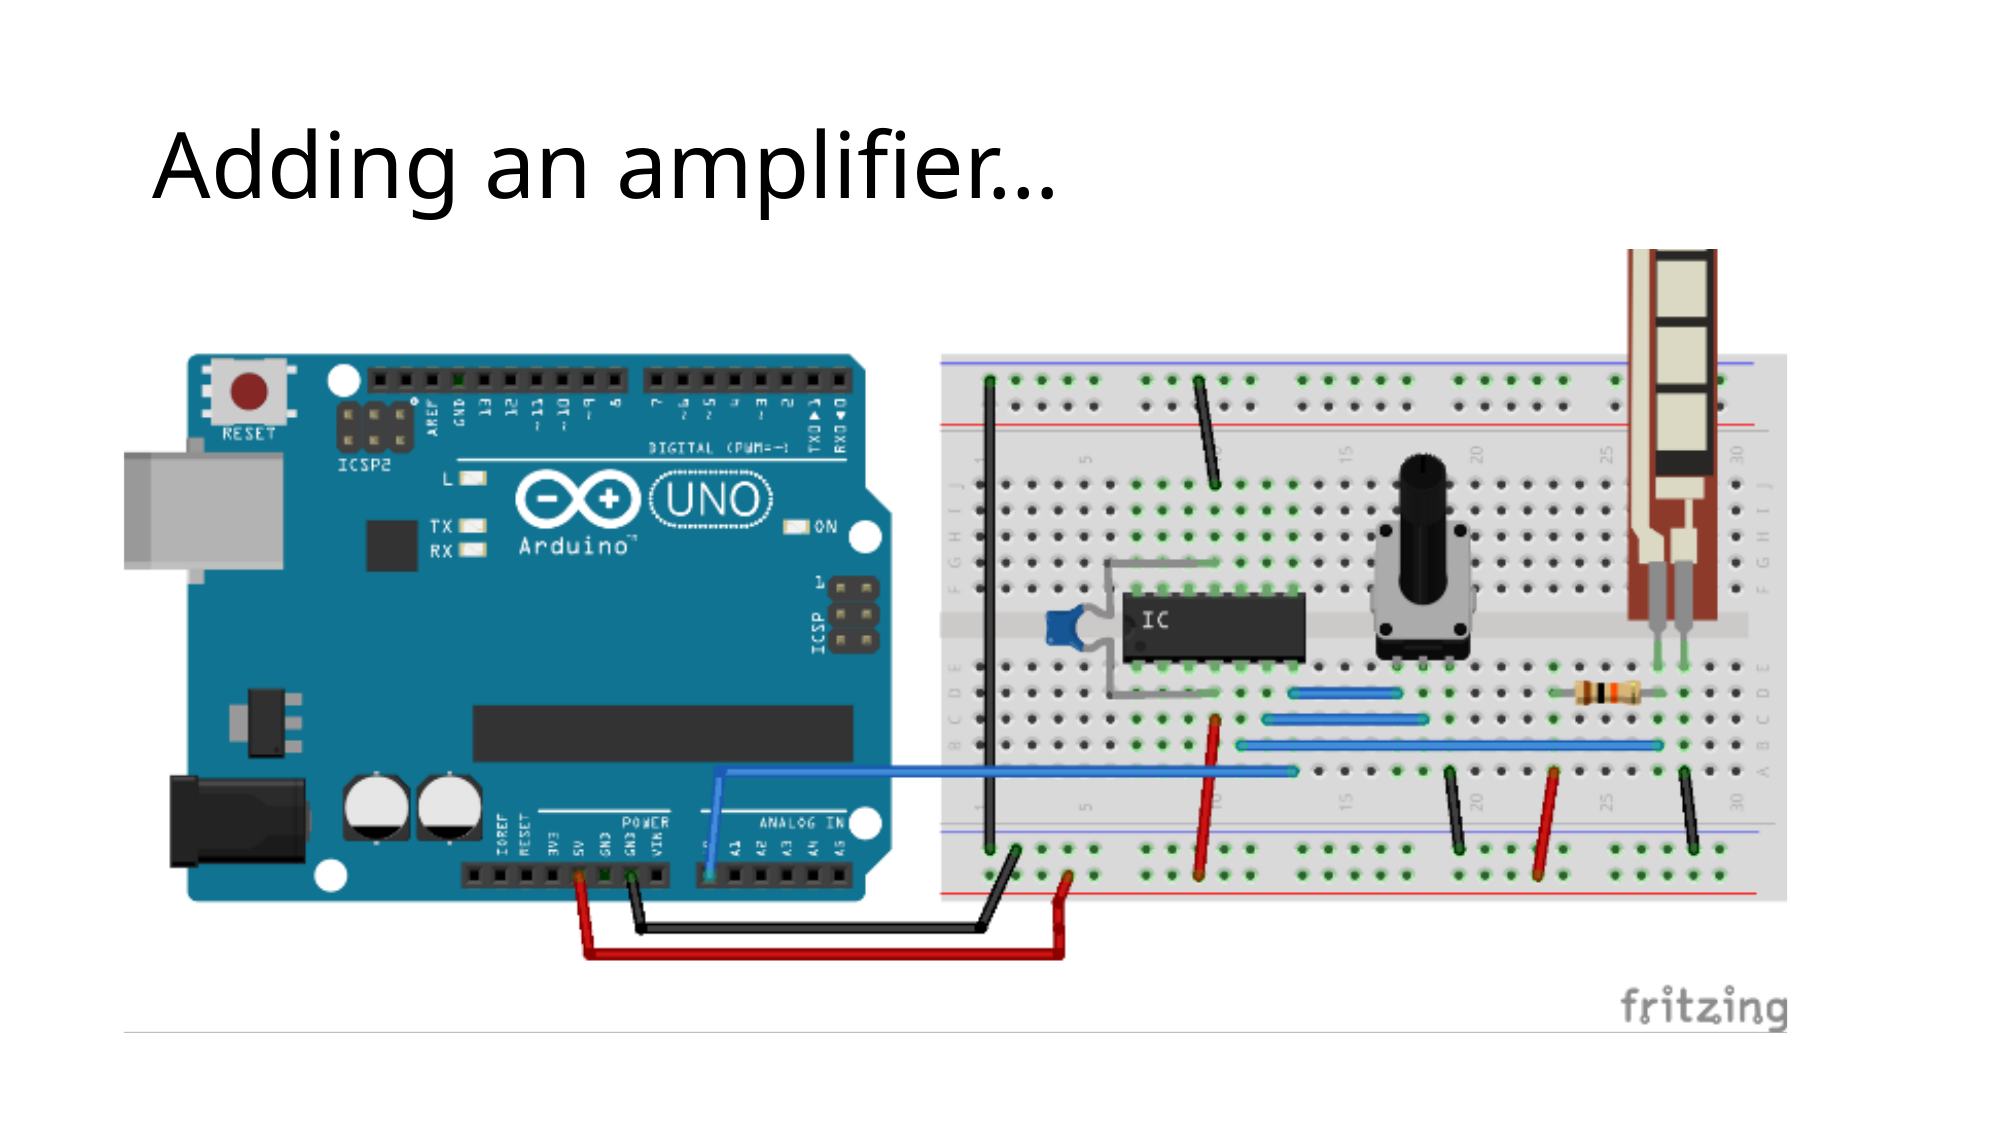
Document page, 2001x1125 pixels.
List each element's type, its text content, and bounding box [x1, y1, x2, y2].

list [123, 249, 1788, 1035]
title Adding an amplifier… [137, 59, 1863, 278]
